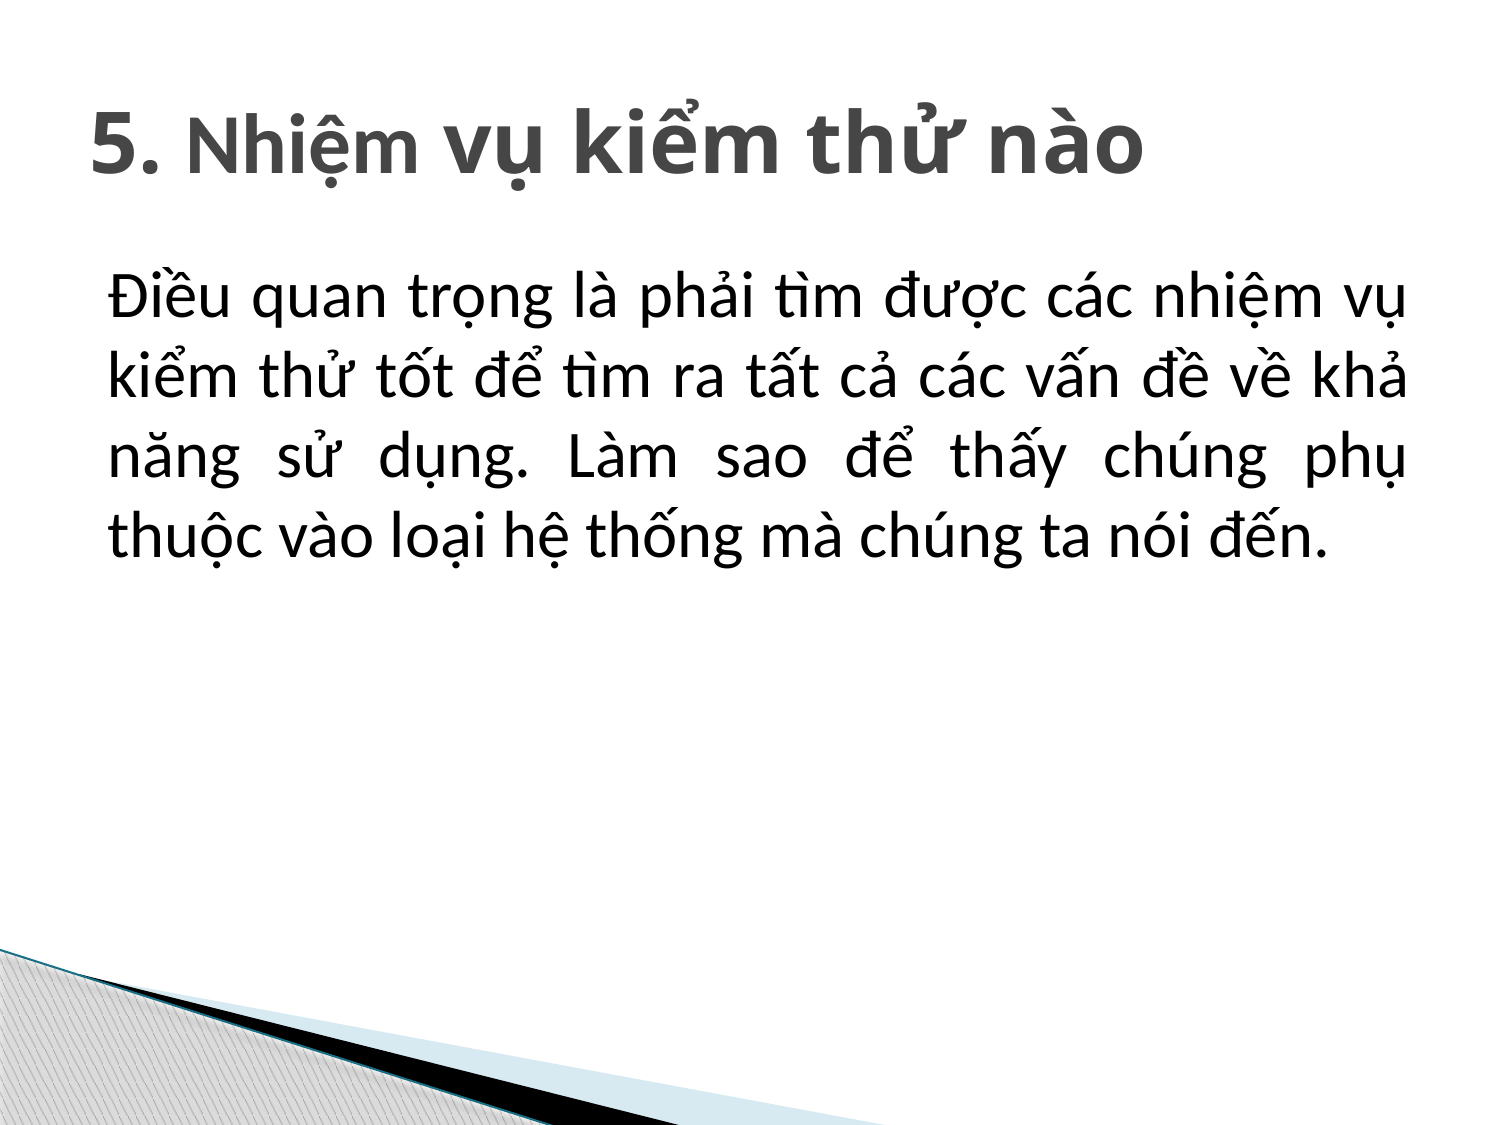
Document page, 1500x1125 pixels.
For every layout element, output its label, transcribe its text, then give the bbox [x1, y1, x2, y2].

list Điều quan trọng là phải tìm được các nhiệm vụ kiểm thử tốt để tìm ra tất cả các vấn đề về khả năng sử dụng. Làm sao để thấy chúng phụ thuộc vào loại hệ thống mà chúng ta nói đến. [75, 243, 1425, 986]
title 5. Nhiệm vụ kiểm thử nào [75, 45, 1425, 233]
